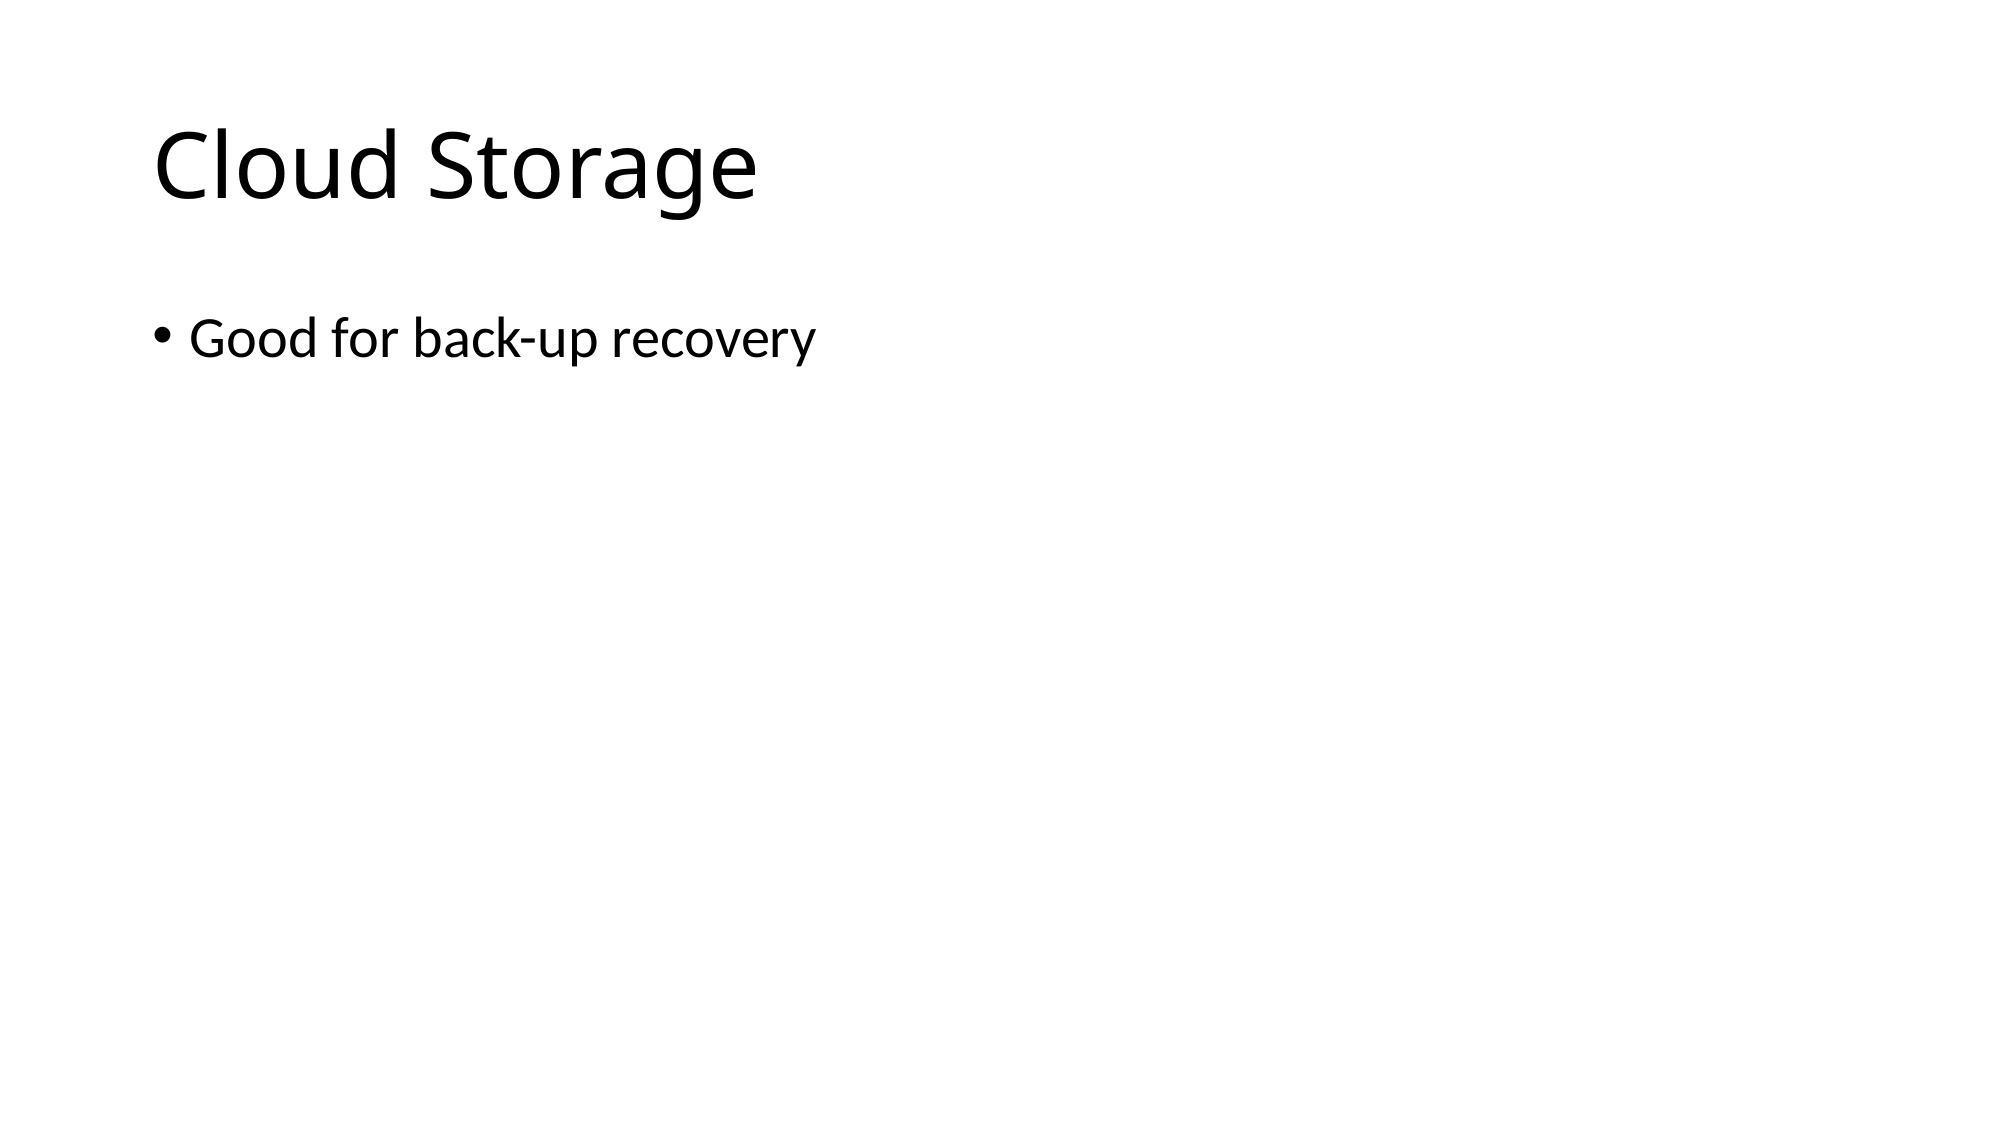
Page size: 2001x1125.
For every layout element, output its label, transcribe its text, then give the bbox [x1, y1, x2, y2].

list Good for back-up recovery [137, 299, 1863, 1014]
title Cloud Storage [137, 59, 1863, 278]
